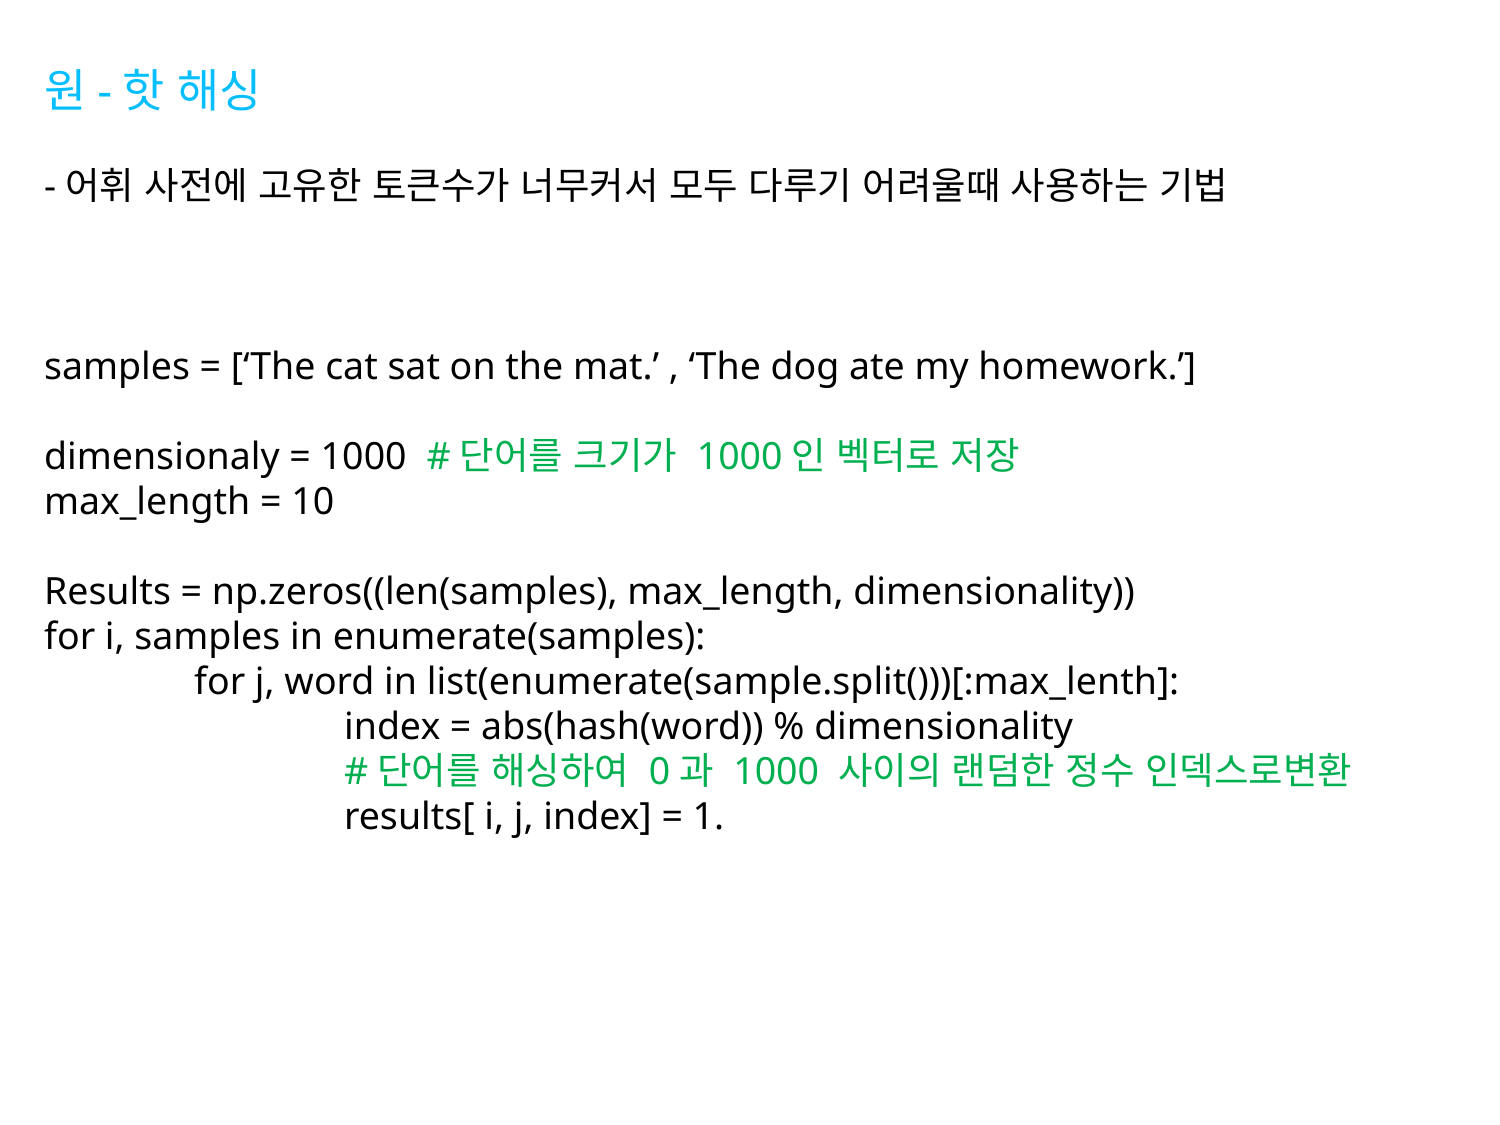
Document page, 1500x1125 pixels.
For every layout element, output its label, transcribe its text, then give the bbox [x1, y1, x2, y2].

text_box 원-핫 해싱 -어휘 사전에 고유한 토큰수가 너무커서 모두 다루기 어려울때 사용하는 기법 samples = [‘The cat sat on the mat.’ , ‘The dog ate my homework.’] dimensionaly = 1000 #단어를 크기가 1000인 벡터로 저장 max_length = 10 Results = np.zeros((len(samples), max_length, dimensionality)) for i, samples in enumerate(samples): for j, word in list(enumerate(sample.split()))[:max_lenth]: index = abs(hash(word)) % dimensionality #단어를 해싱하여 0과 1000 사이의 랜덤한 정수 인덱스로변환 results[ i, j, index] = 1. [29, 54, 1471, 935]
